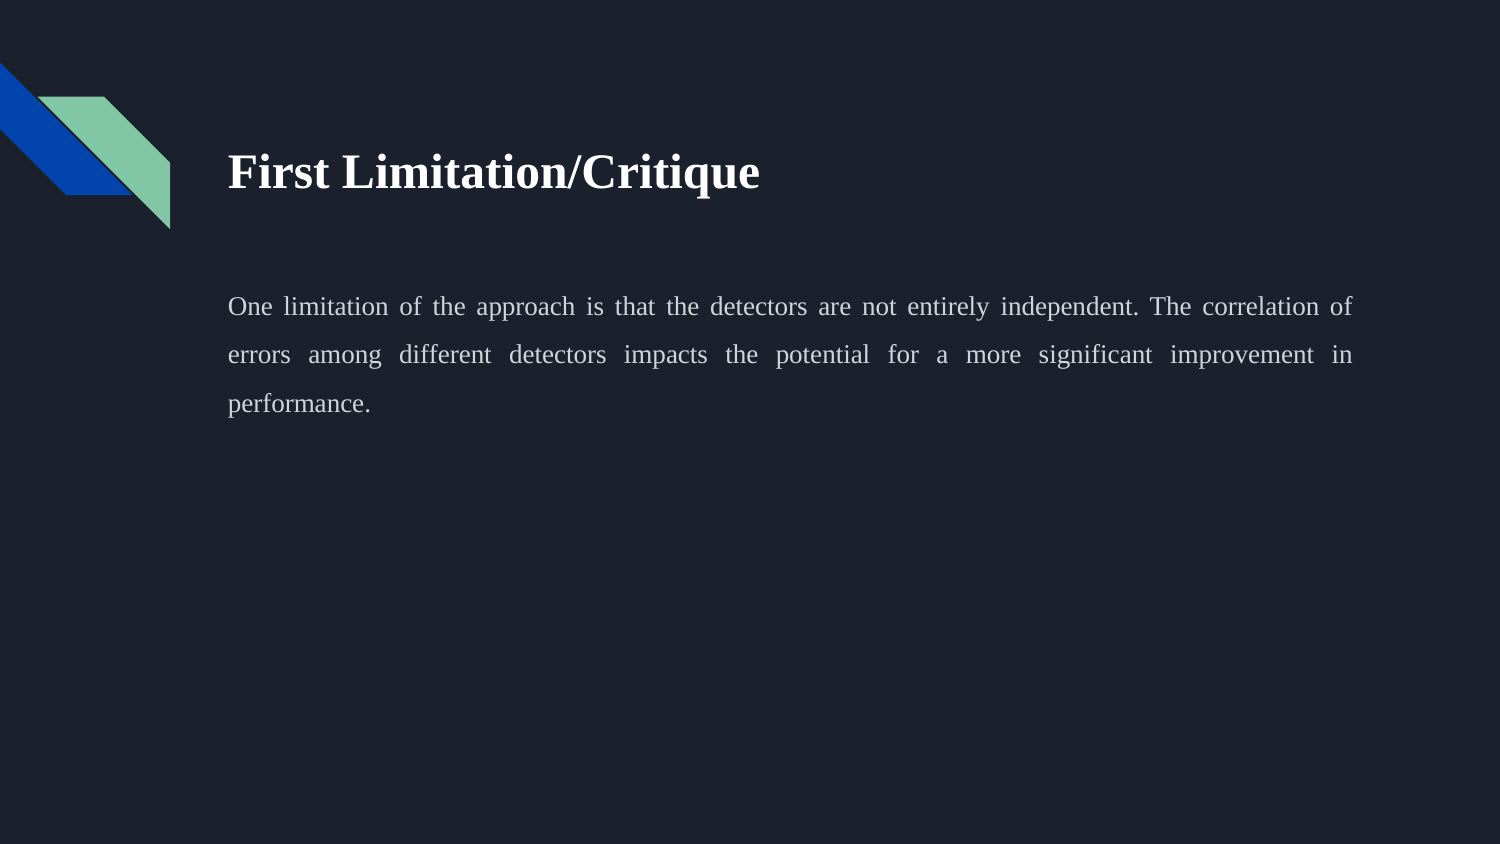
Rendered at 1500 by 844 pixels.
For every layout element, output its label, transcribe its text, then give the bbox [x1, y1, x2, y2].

title First Limitation/Critique [212, 64, 1368, 215]
list One limitation of the approach is that the detectors are not entirely independent. The correlation of errors among different detectors impacts the potential for a more significant improvement in performance. [212, 257, 1368, 735]
